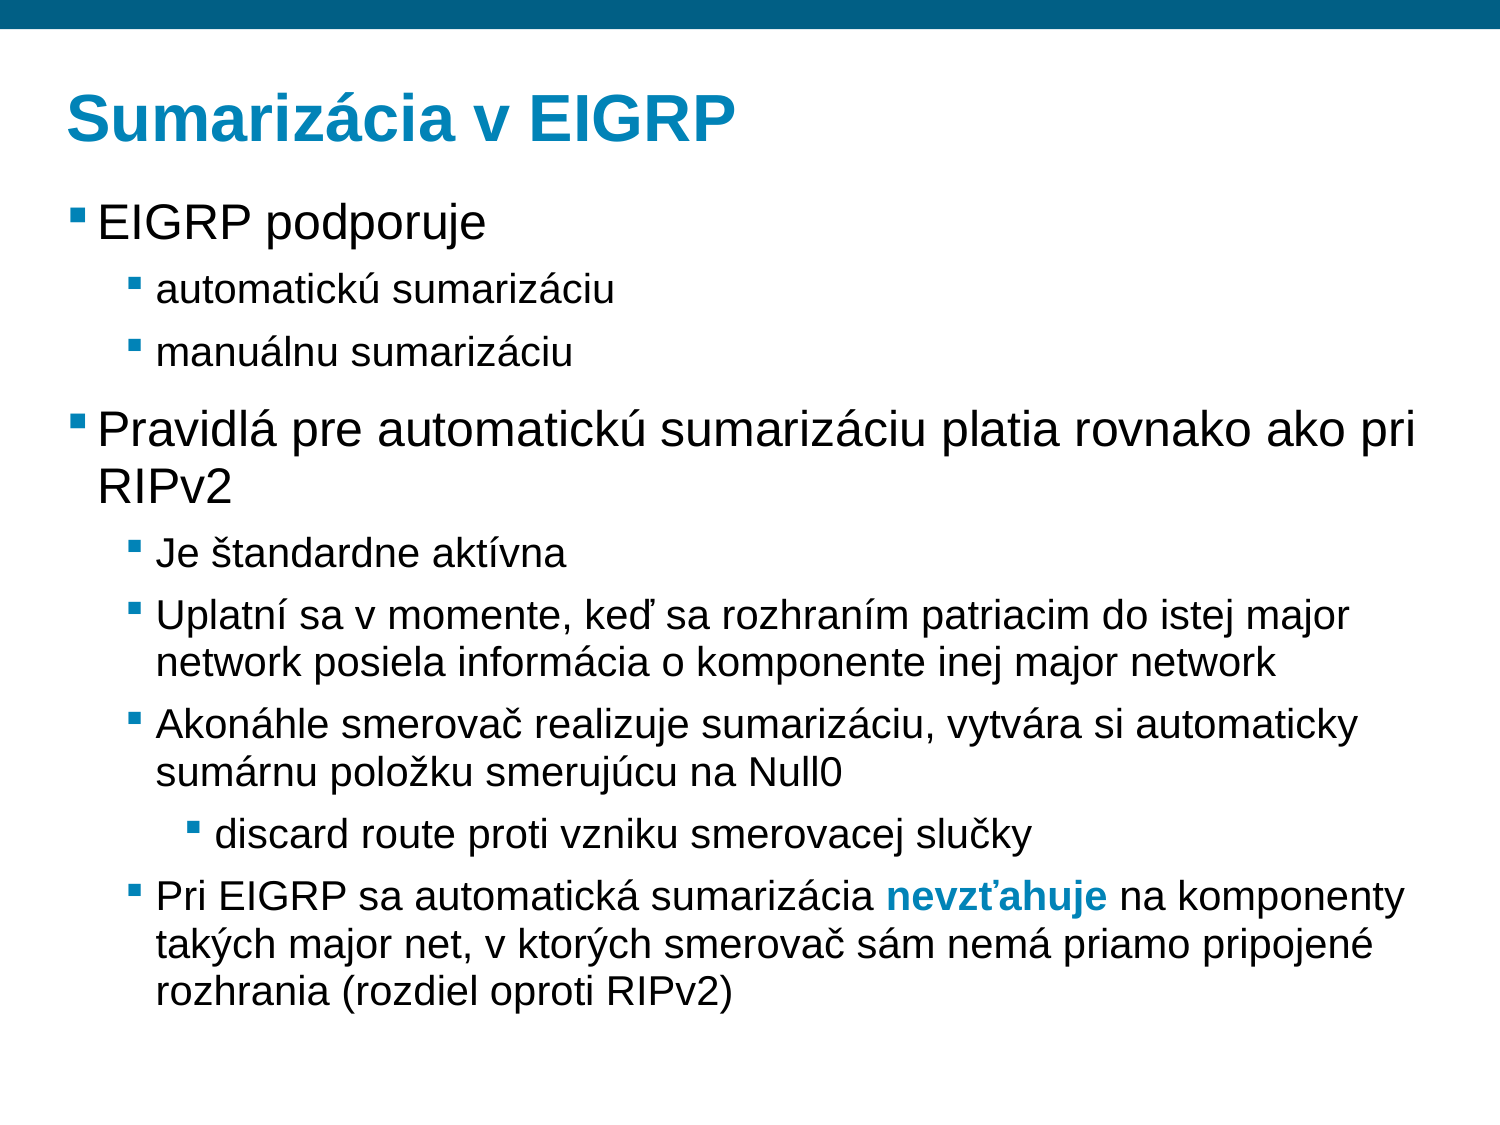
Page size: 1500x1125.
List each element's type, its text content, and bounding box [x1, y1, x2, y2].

title Sumarizácia v EIGRP [53, 50, 1447, 163]
list EIGRP podporuje automatickú sumarizáciu manuálnu sumarizáciu Pravidlá pre automatickú sumarizáciu platia rovnako ako pri RIPv2 Je štandardne aktívna Uplatní sa v momente, keď sa rozhraním patriacim do istej major network posiela informácia o komponente inej major network Akonáhle smerovač realizuje sumarizáciu, vytvára si automaticky sumárnu položku smerujúcu na Null0 discard route proti vzniku smerovacej slučky Pri EIGRP sa automatická sumarizácia nevzťahuje na komponenty takých major net, v ktorých smerovač sám nemá priamo pripojené rozhrania (rozdiel oproti RIPv2) [53, 187, 1447, 1075]
